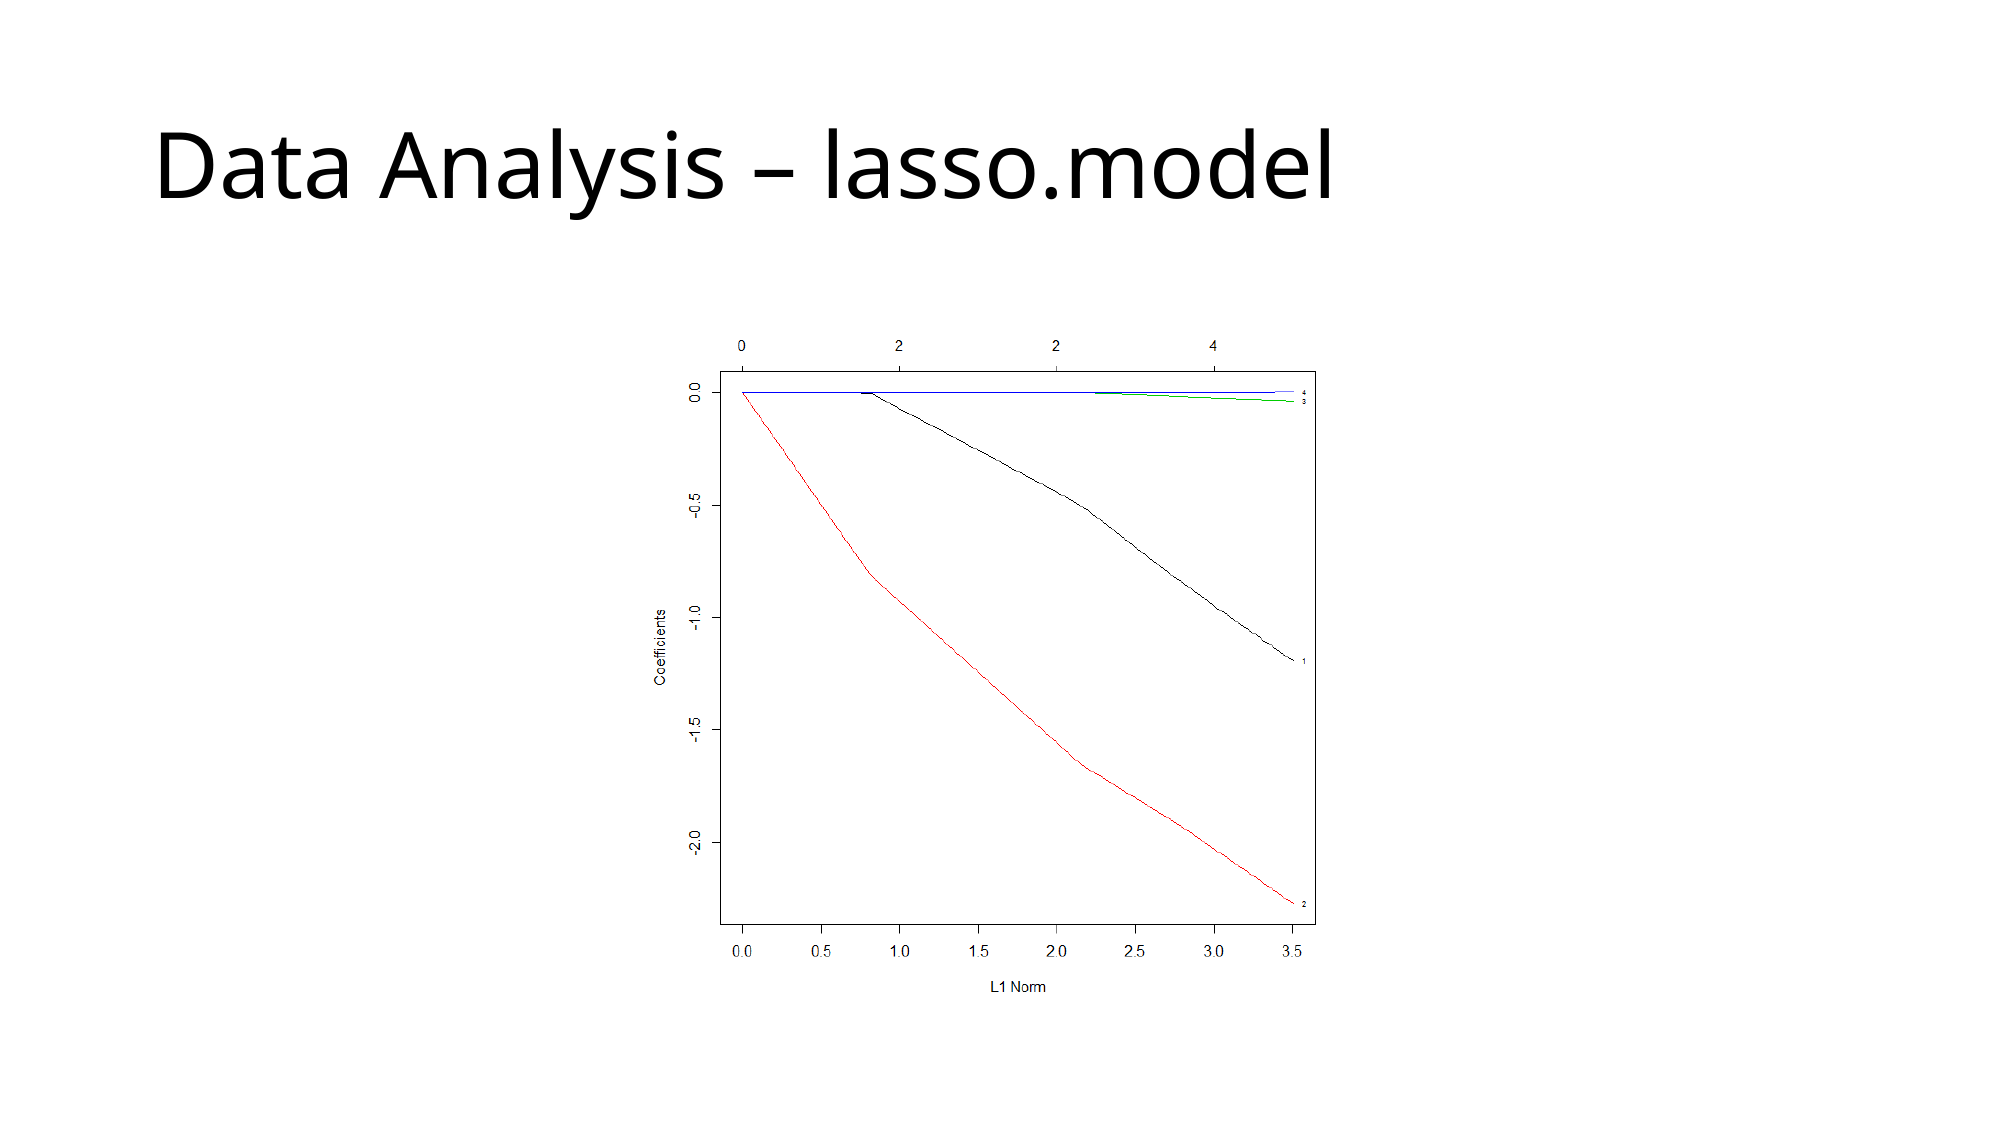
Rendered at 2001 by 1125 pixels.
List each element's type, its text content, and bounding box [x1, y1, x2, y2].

title Data Analysis – lasso.model [137, 59, 1863, 278]
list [648, 299, 1352, 1014]
